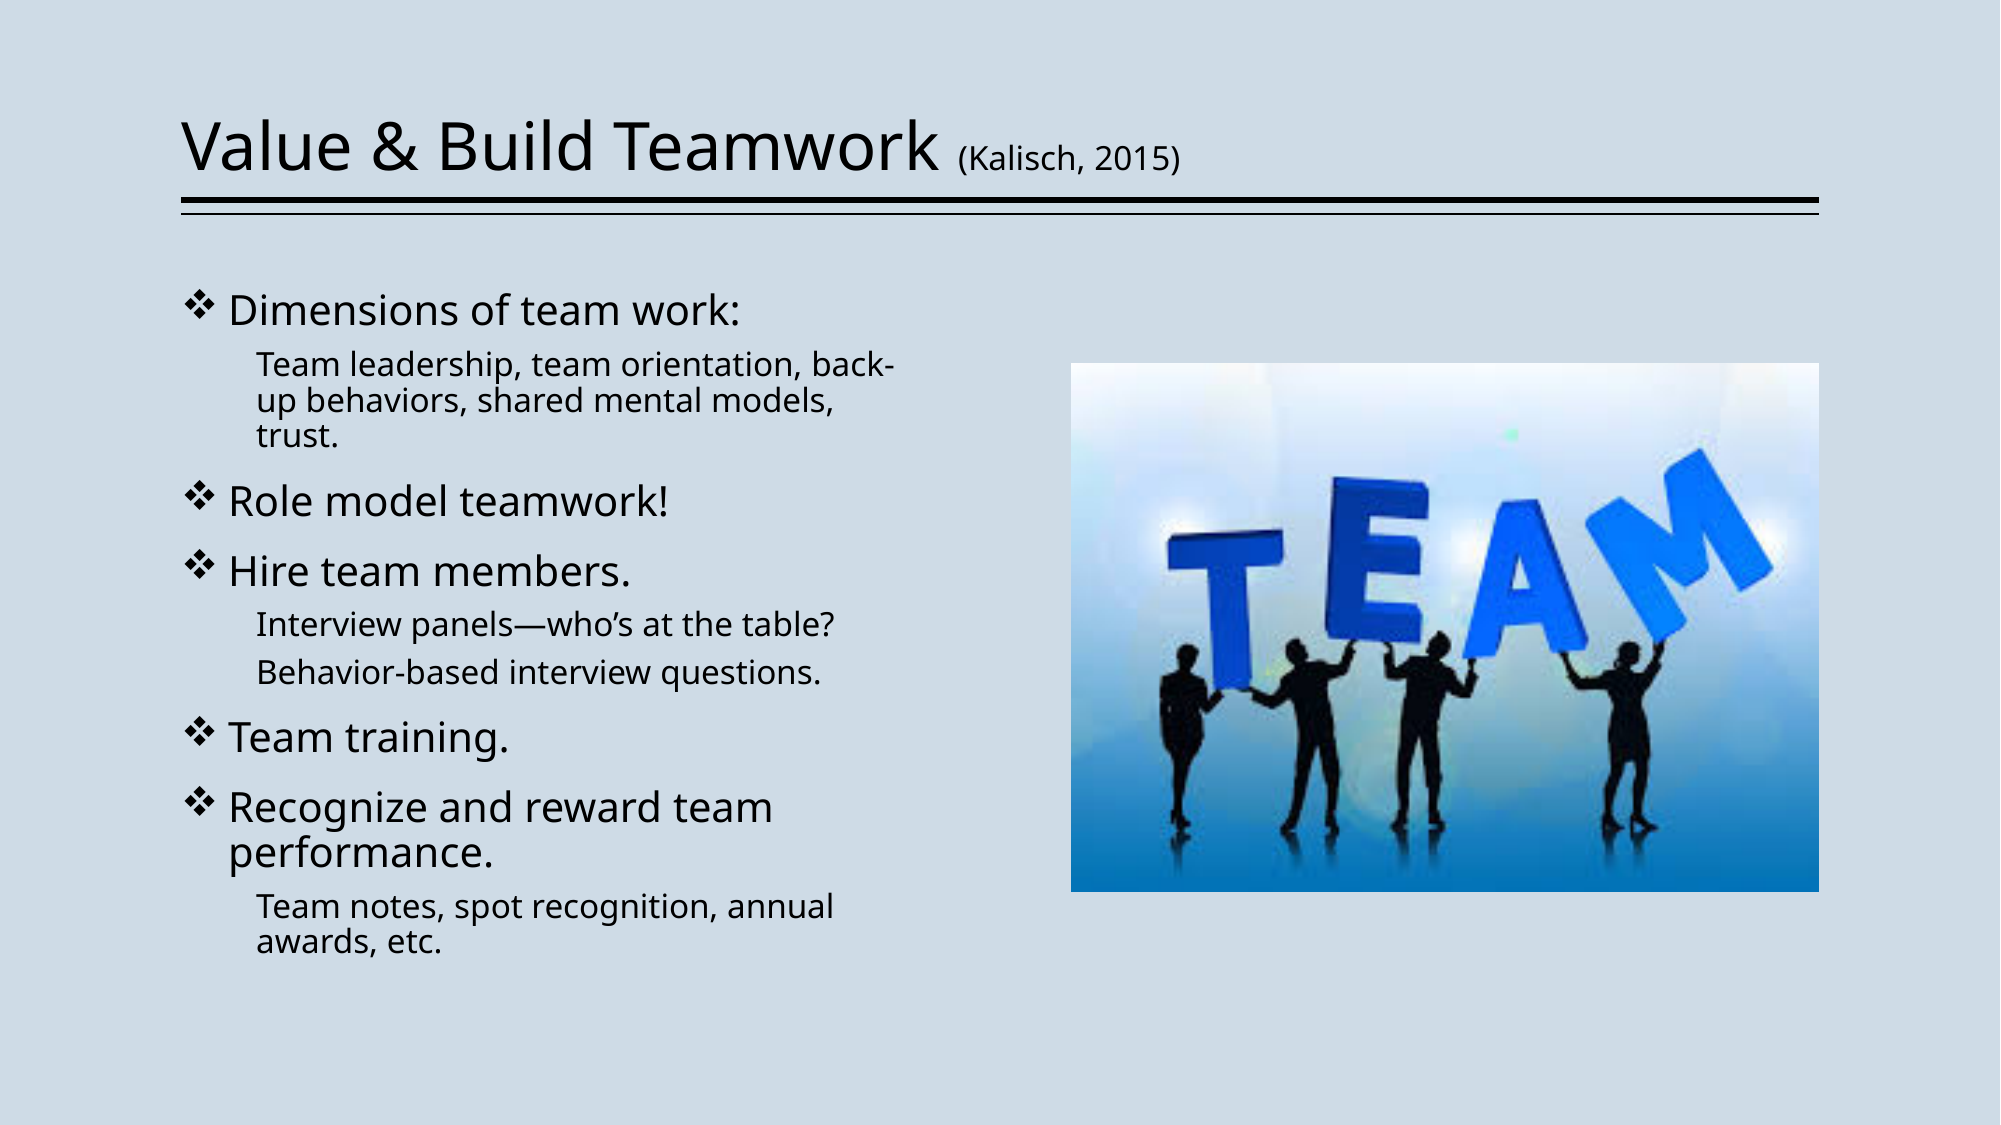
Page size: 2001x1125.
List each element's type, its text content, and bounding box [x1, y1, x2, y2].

list Dimensions of team work: Team leadership, team orientation, back-up behaviors, shared mental models, trust. Role model teamwork! Hire team members. Interview panels—who’s at the table? Behavior-based interview questions. Team training. Recognize and reward team performance. Team notes, spot recognition, annual awards, etc. [181, 282, 901, 996]
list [1071, 363, 1819, 892]
title Value & Build Teamwork (Kalisch, 2015) [181, 12, 1819, 193]
